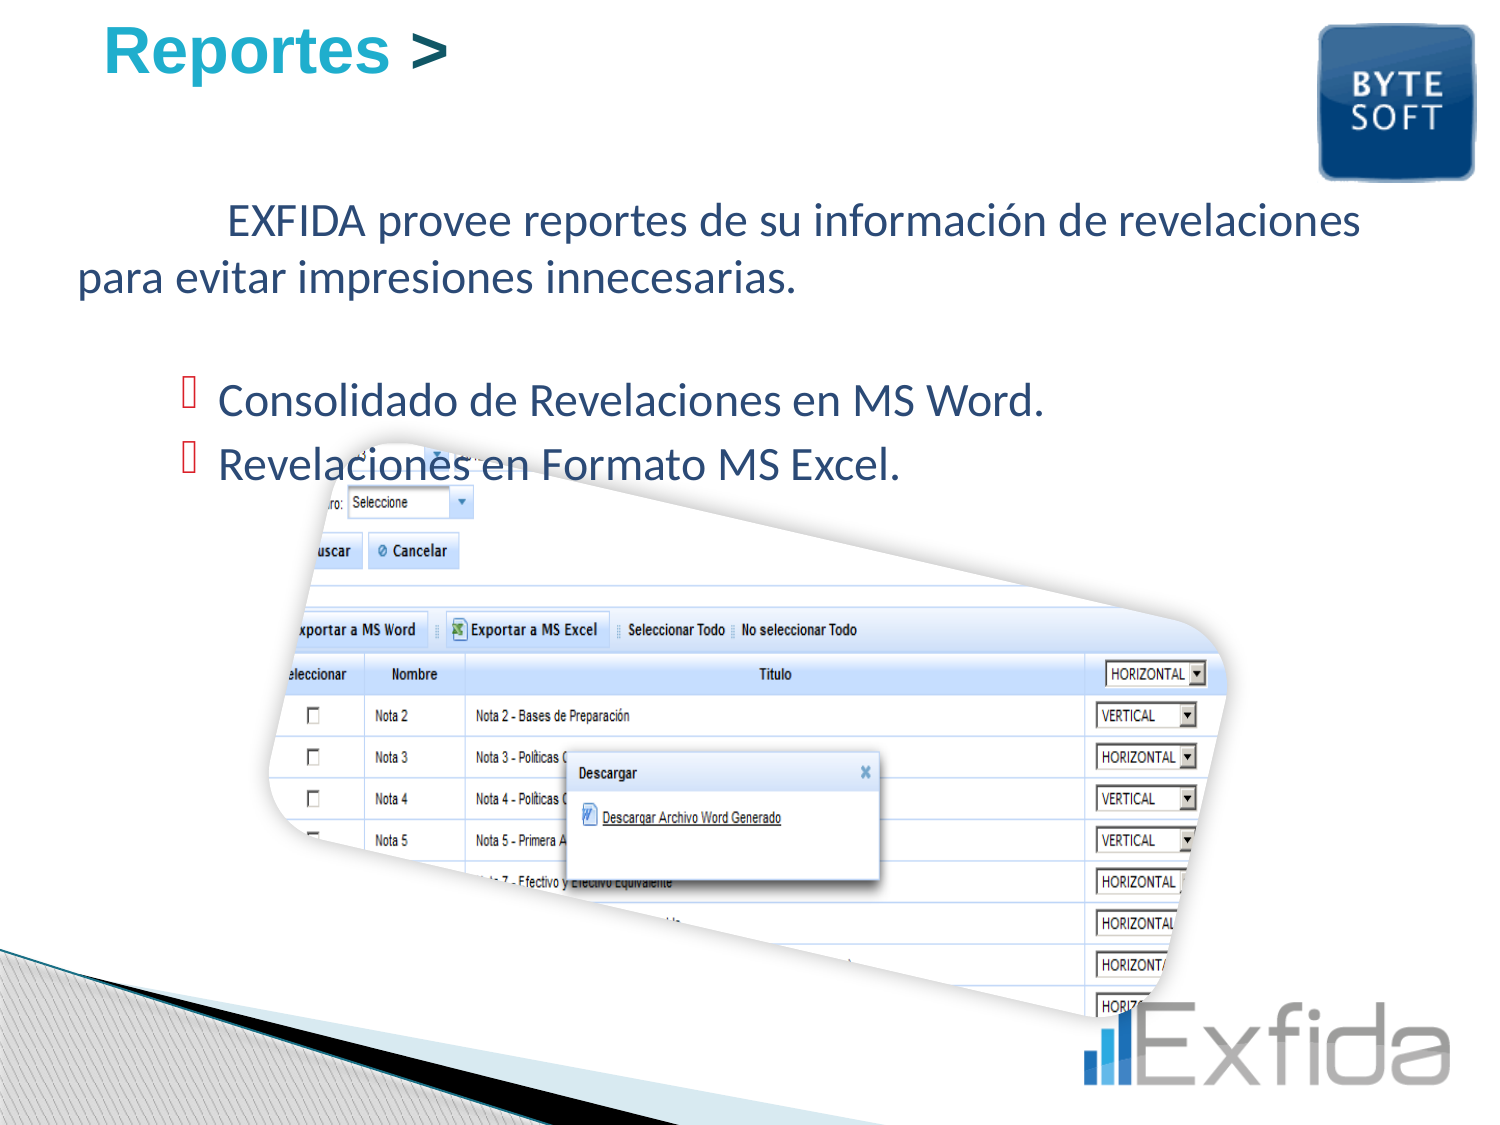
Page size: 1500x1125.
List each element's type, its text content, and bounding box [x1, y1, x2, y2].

list Reportes > [70, 0, 610, 105]
text_box EXFIDA provee reportes de su información de revelaciones para evitar impresiones innecesarias. Consolidado de Revelaciones en MS Word. Revelaciones en Formato MS Excel. [63, 181, 1436, 498]
picture [268, 498, 1454, 1091]
picture [1316, 23, 1477, 184]
